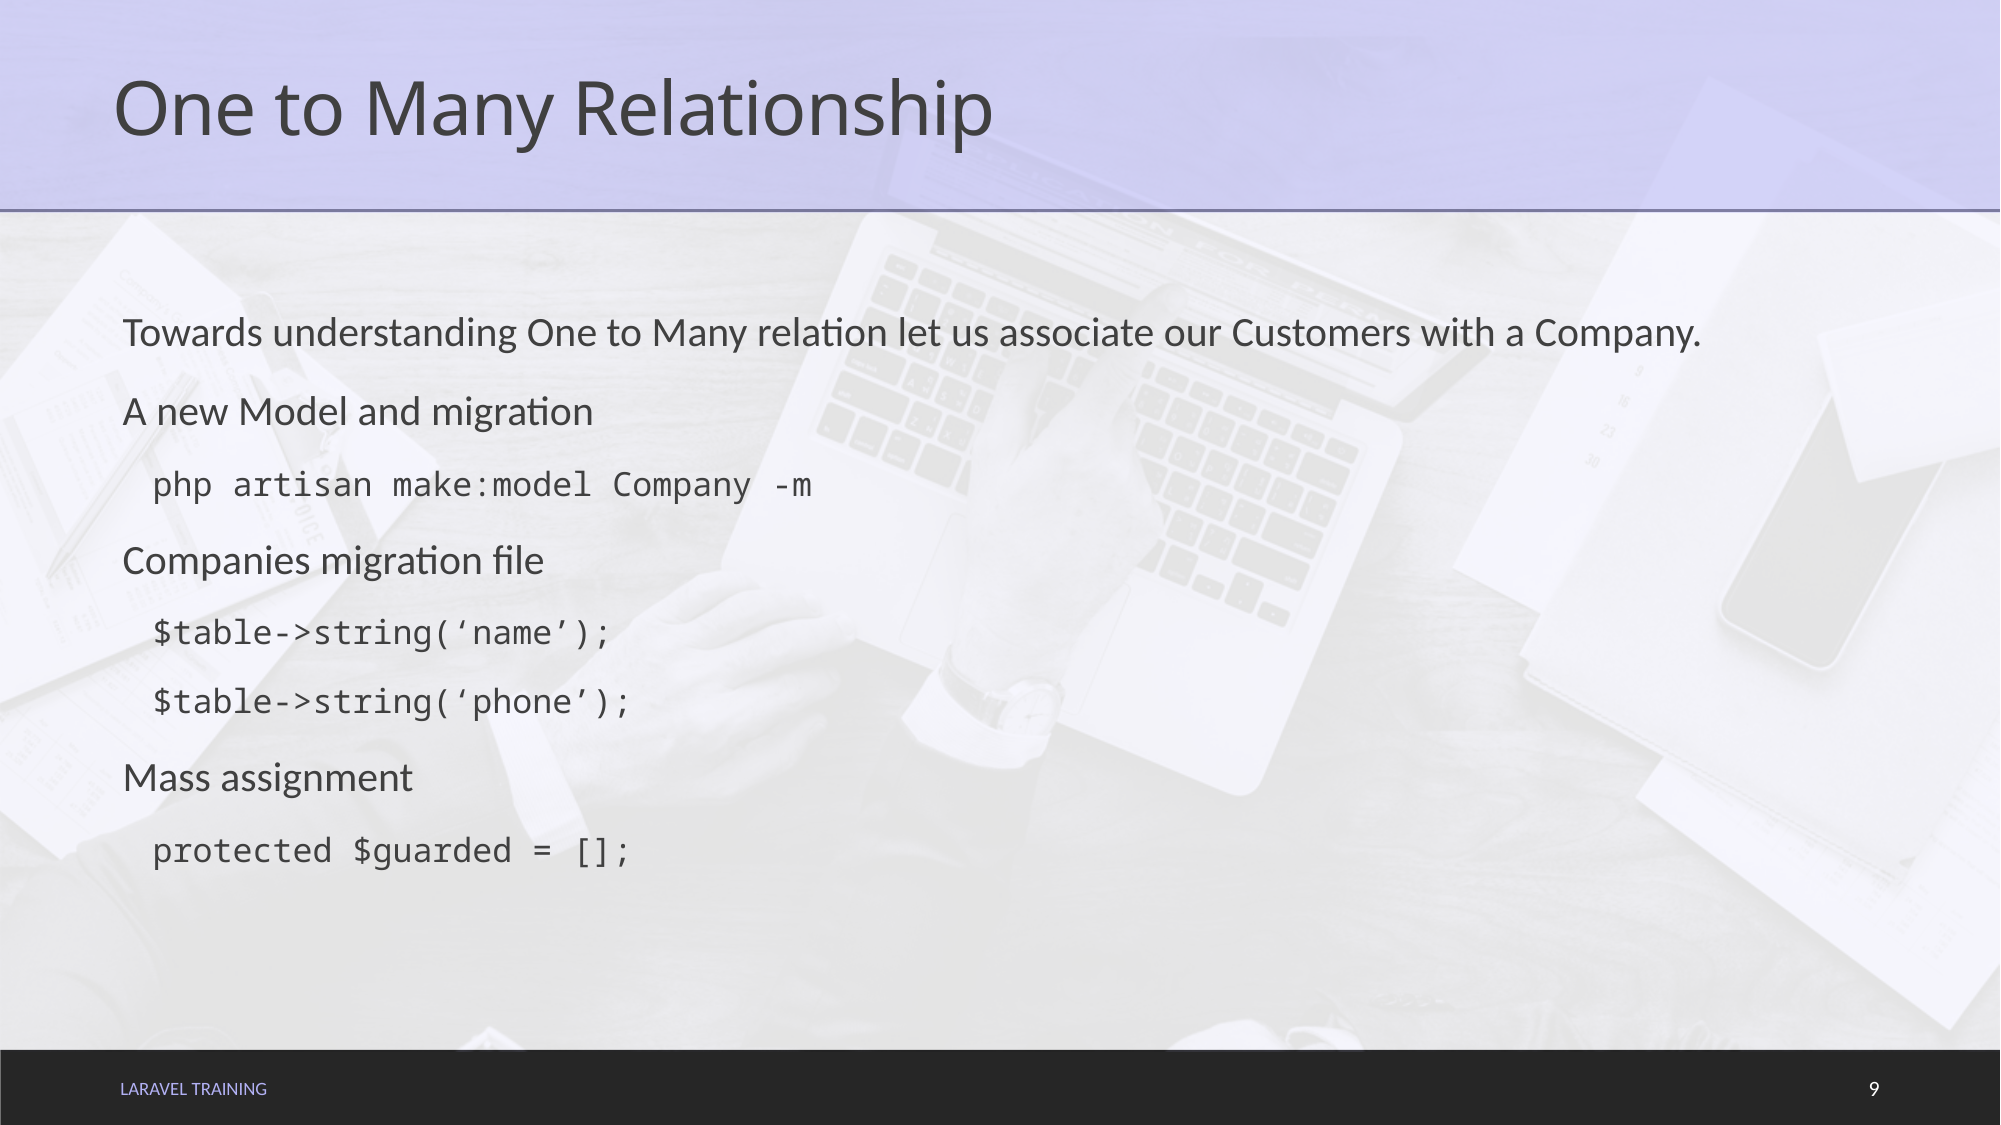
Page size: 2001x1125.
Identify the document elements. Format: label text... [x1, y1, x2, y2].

slide_number 9 [1793, 1062, 1895, 1118]
footer LARAVEL TRAINING [105, 1062, 1224, 1118]
picture [0, 0, 2000, 1052]
